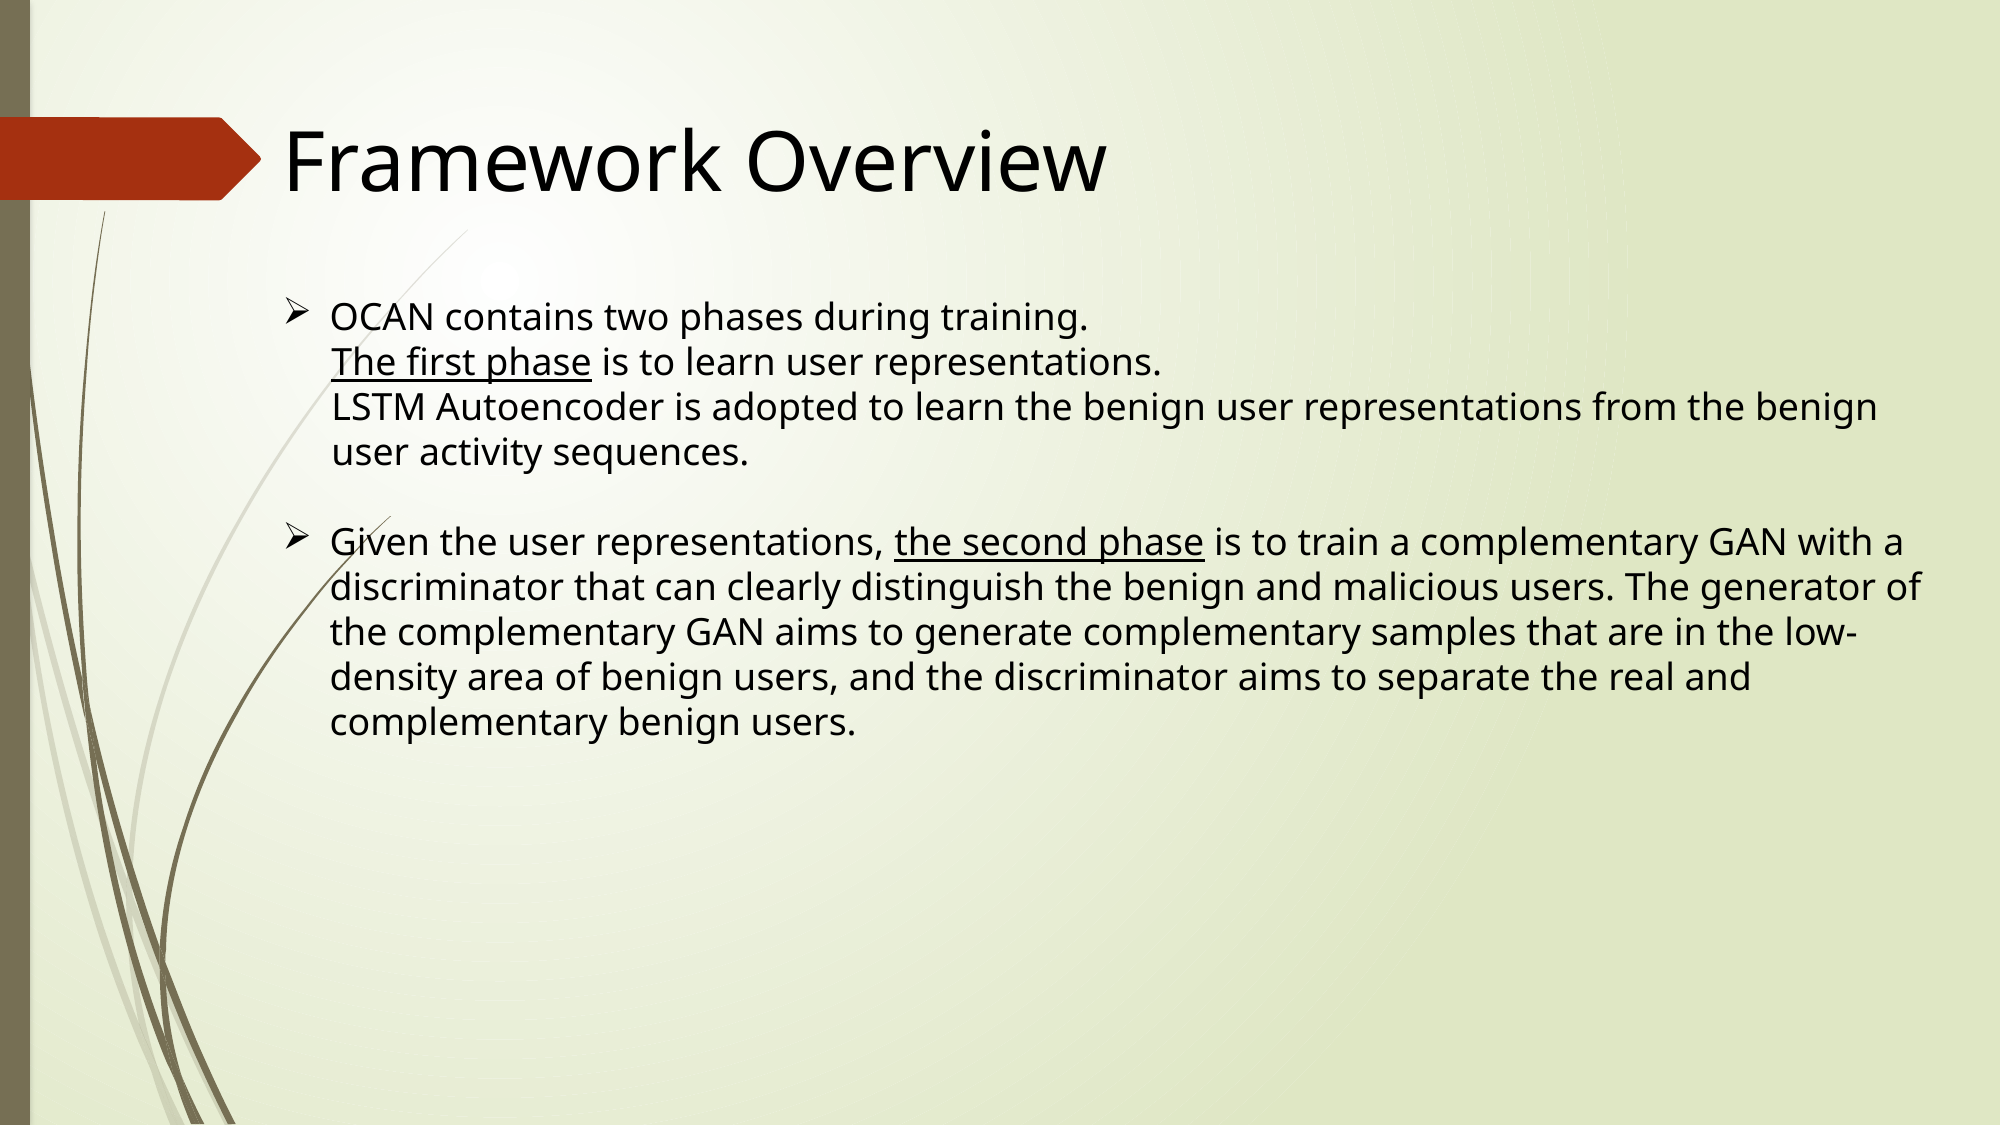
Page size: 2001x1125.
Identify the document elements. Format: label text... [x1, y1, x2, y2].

text_box Framework Overview [267, 100, 1599, 285]
text_box OCAN contains two phases during training. The first phase is to learn user representations. LSTM Autoencoder is adopted to learn the benign user representations from the benign user activity sequences. Given the user representations, the second phase is to train a complementary GAN with a discriminator that can clearly distinguish the benign and malicious users. The generator of the complementary GAN aims to generate complementary samples that are in the low-density area of benign users, and the discriminator aims to separate the real and complementary benign users. [267, 285, 1984, 751]
